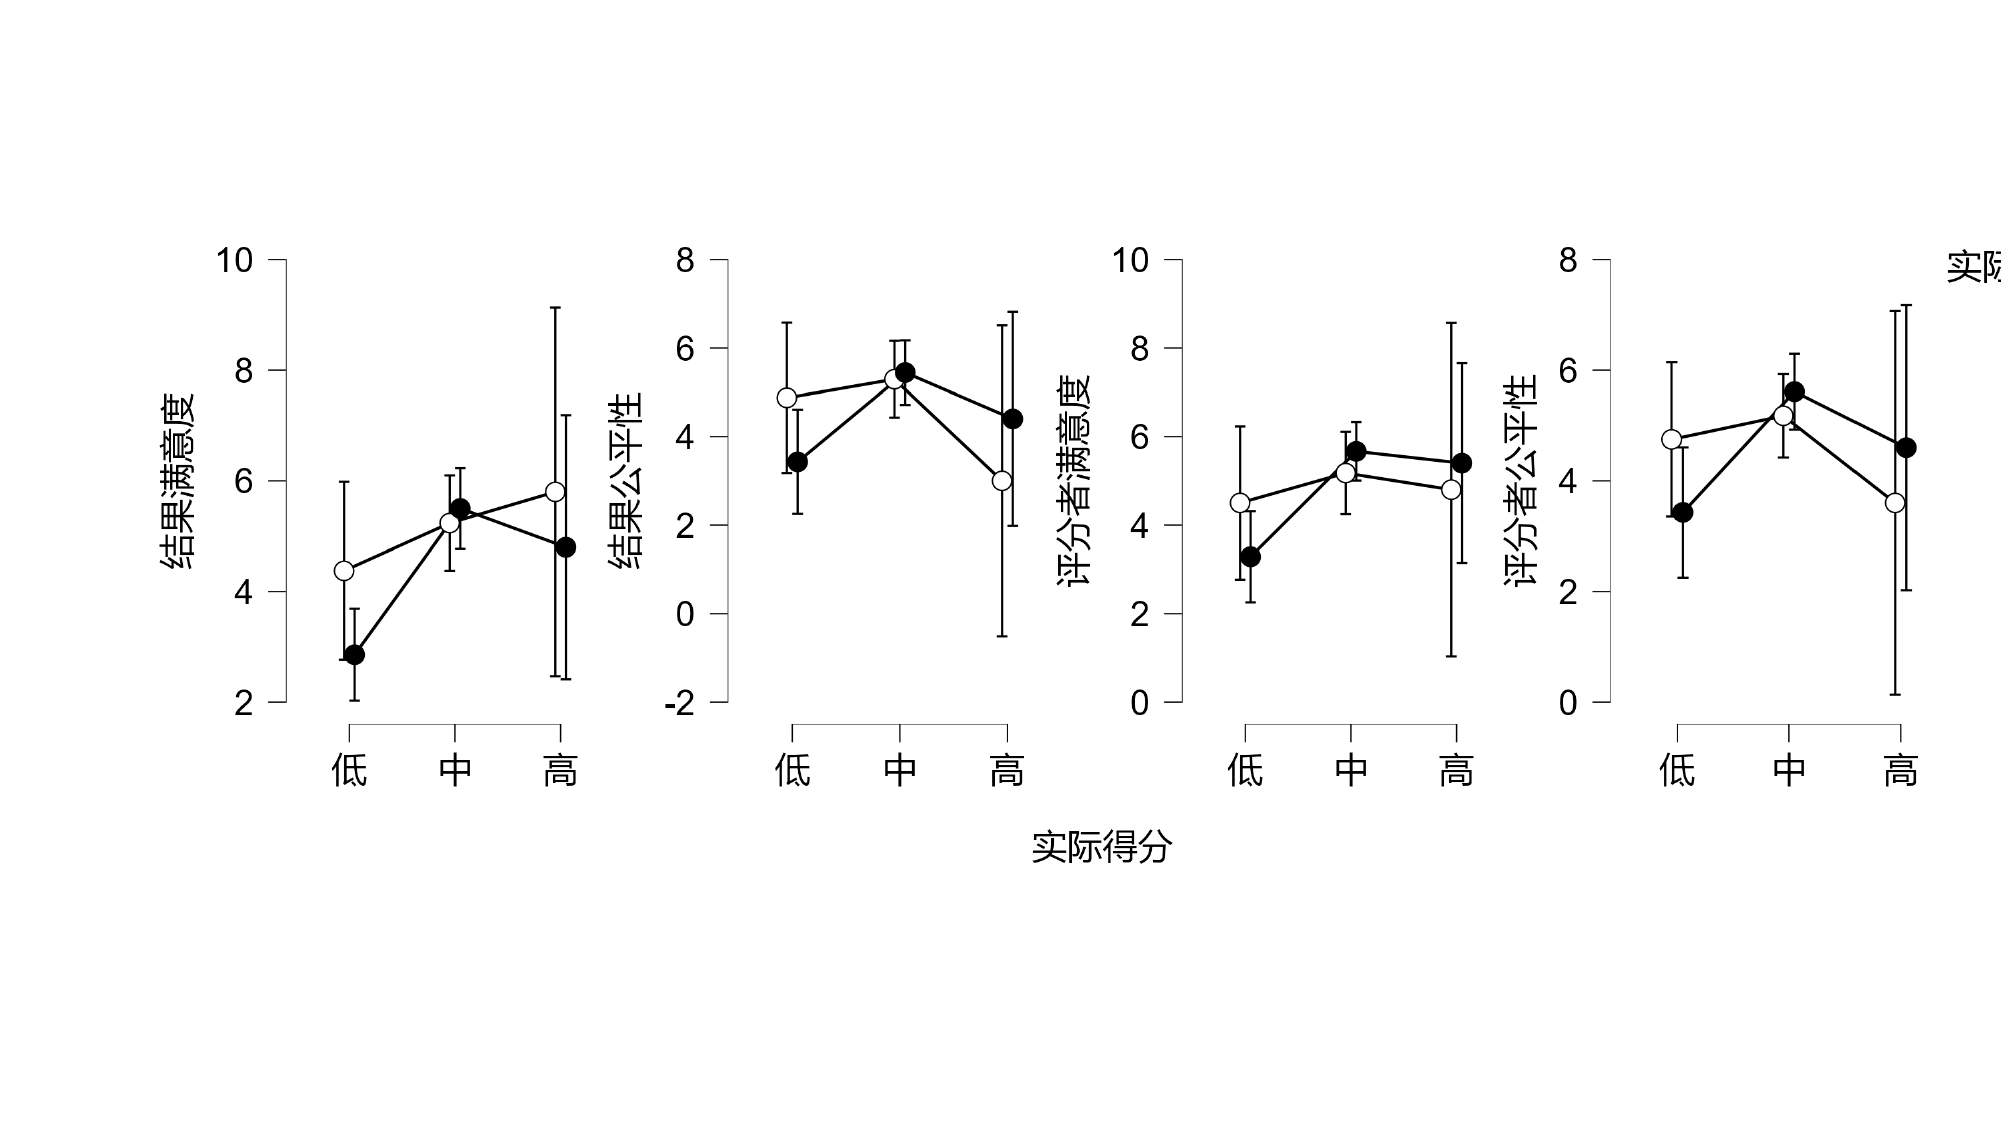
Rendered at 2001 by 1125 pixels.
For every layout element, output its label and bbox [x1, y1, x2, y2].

text_box [96, 237, 2000, 888]
